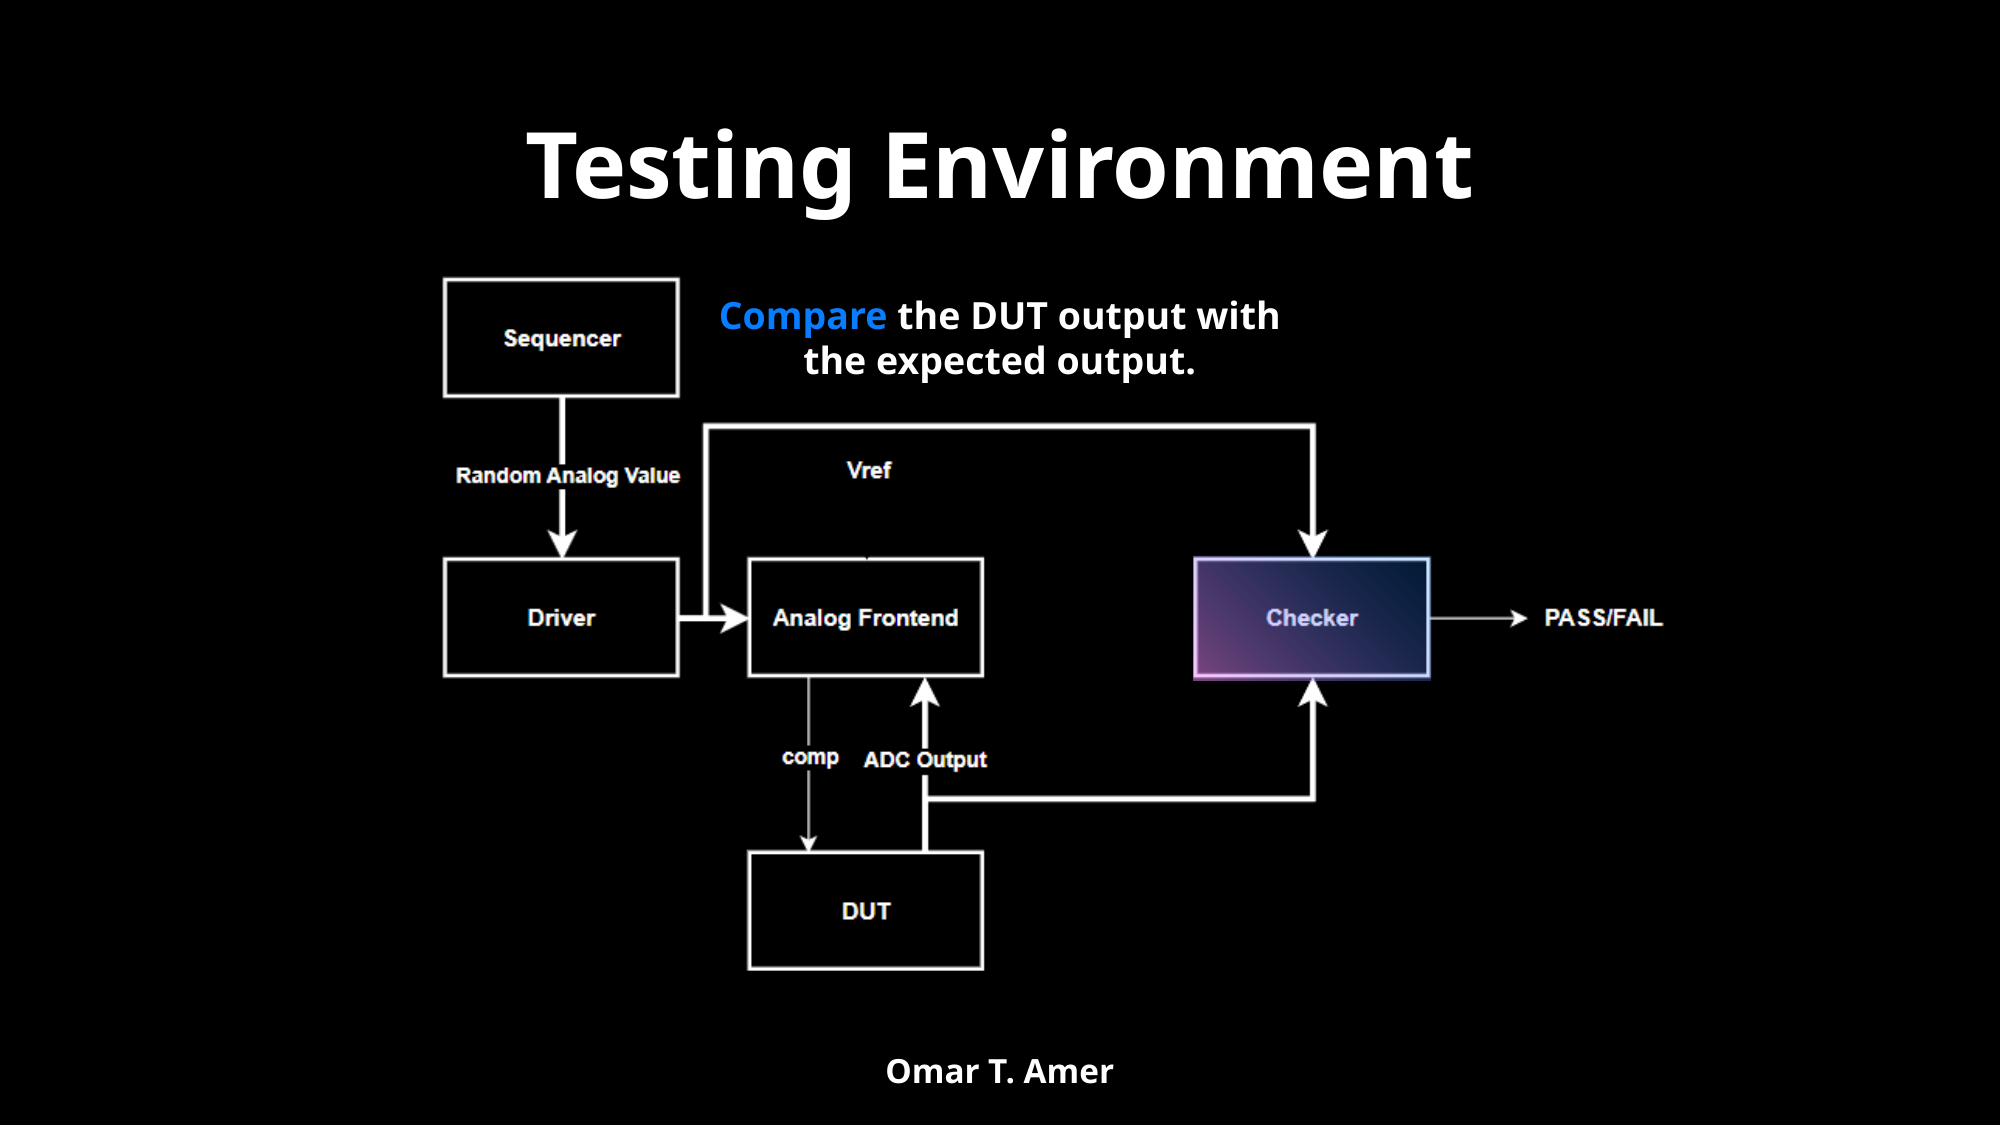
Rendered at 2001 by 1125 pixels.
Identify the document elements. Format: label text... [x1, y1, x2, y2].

title Testing Environment [137, 59, 1863, 278]
footer Omar T. Amer [662, 1042, 1338, 1103]
picture [415, 241, 1695, 985]
